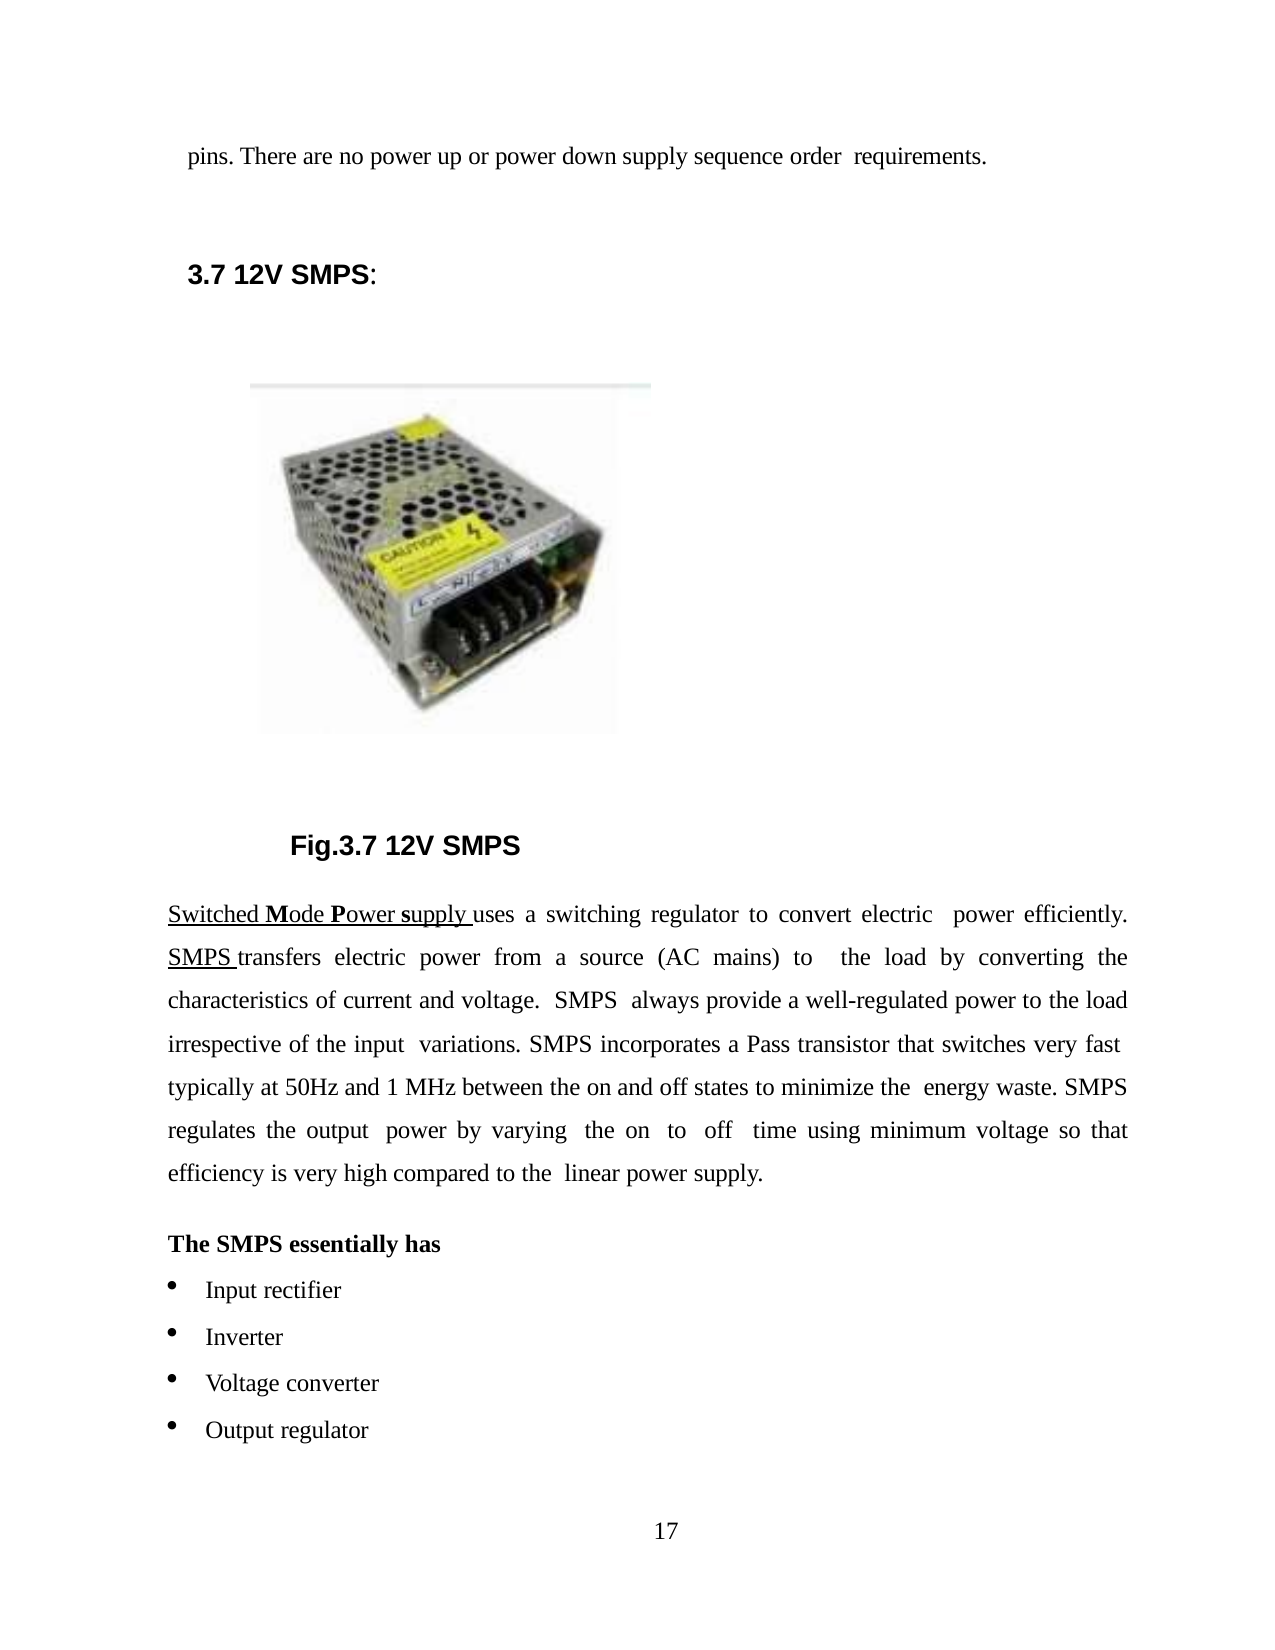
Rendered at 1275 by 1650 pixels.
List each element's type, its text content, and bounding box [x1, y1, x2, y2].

text_box Fig.3.7 12V SMPS Switched Mode Power supply uses a switching regulator to convert electric power efficiently. SMPS transfers electric power from a source (AC mains) to the load by converting the characteristics of current and voltage. SMPS always provide a well-regulated power to the load irrespective of the input variations. SMPS incorporates a Pass transistor that switches very fast typically at 50Hz and 1 MHz between the on and off states to minimize the energy waste. SMPS regulates the output power by varying the on to off time using minimum voltage so that efficiency is very high compared to the linear power supply. The SMPS essentially has Input rectifier Inverter Voltage converter Output regulator [165, 825, 1129, 1444]
slide_number 17 [647, 1515, 685, 1650]
picture [249, 382, 651, 734]
text_box pins. There are no power up or power down supply sequence order requirements. 3.7 12V SMPS: [185, 124, 1070, 291]
